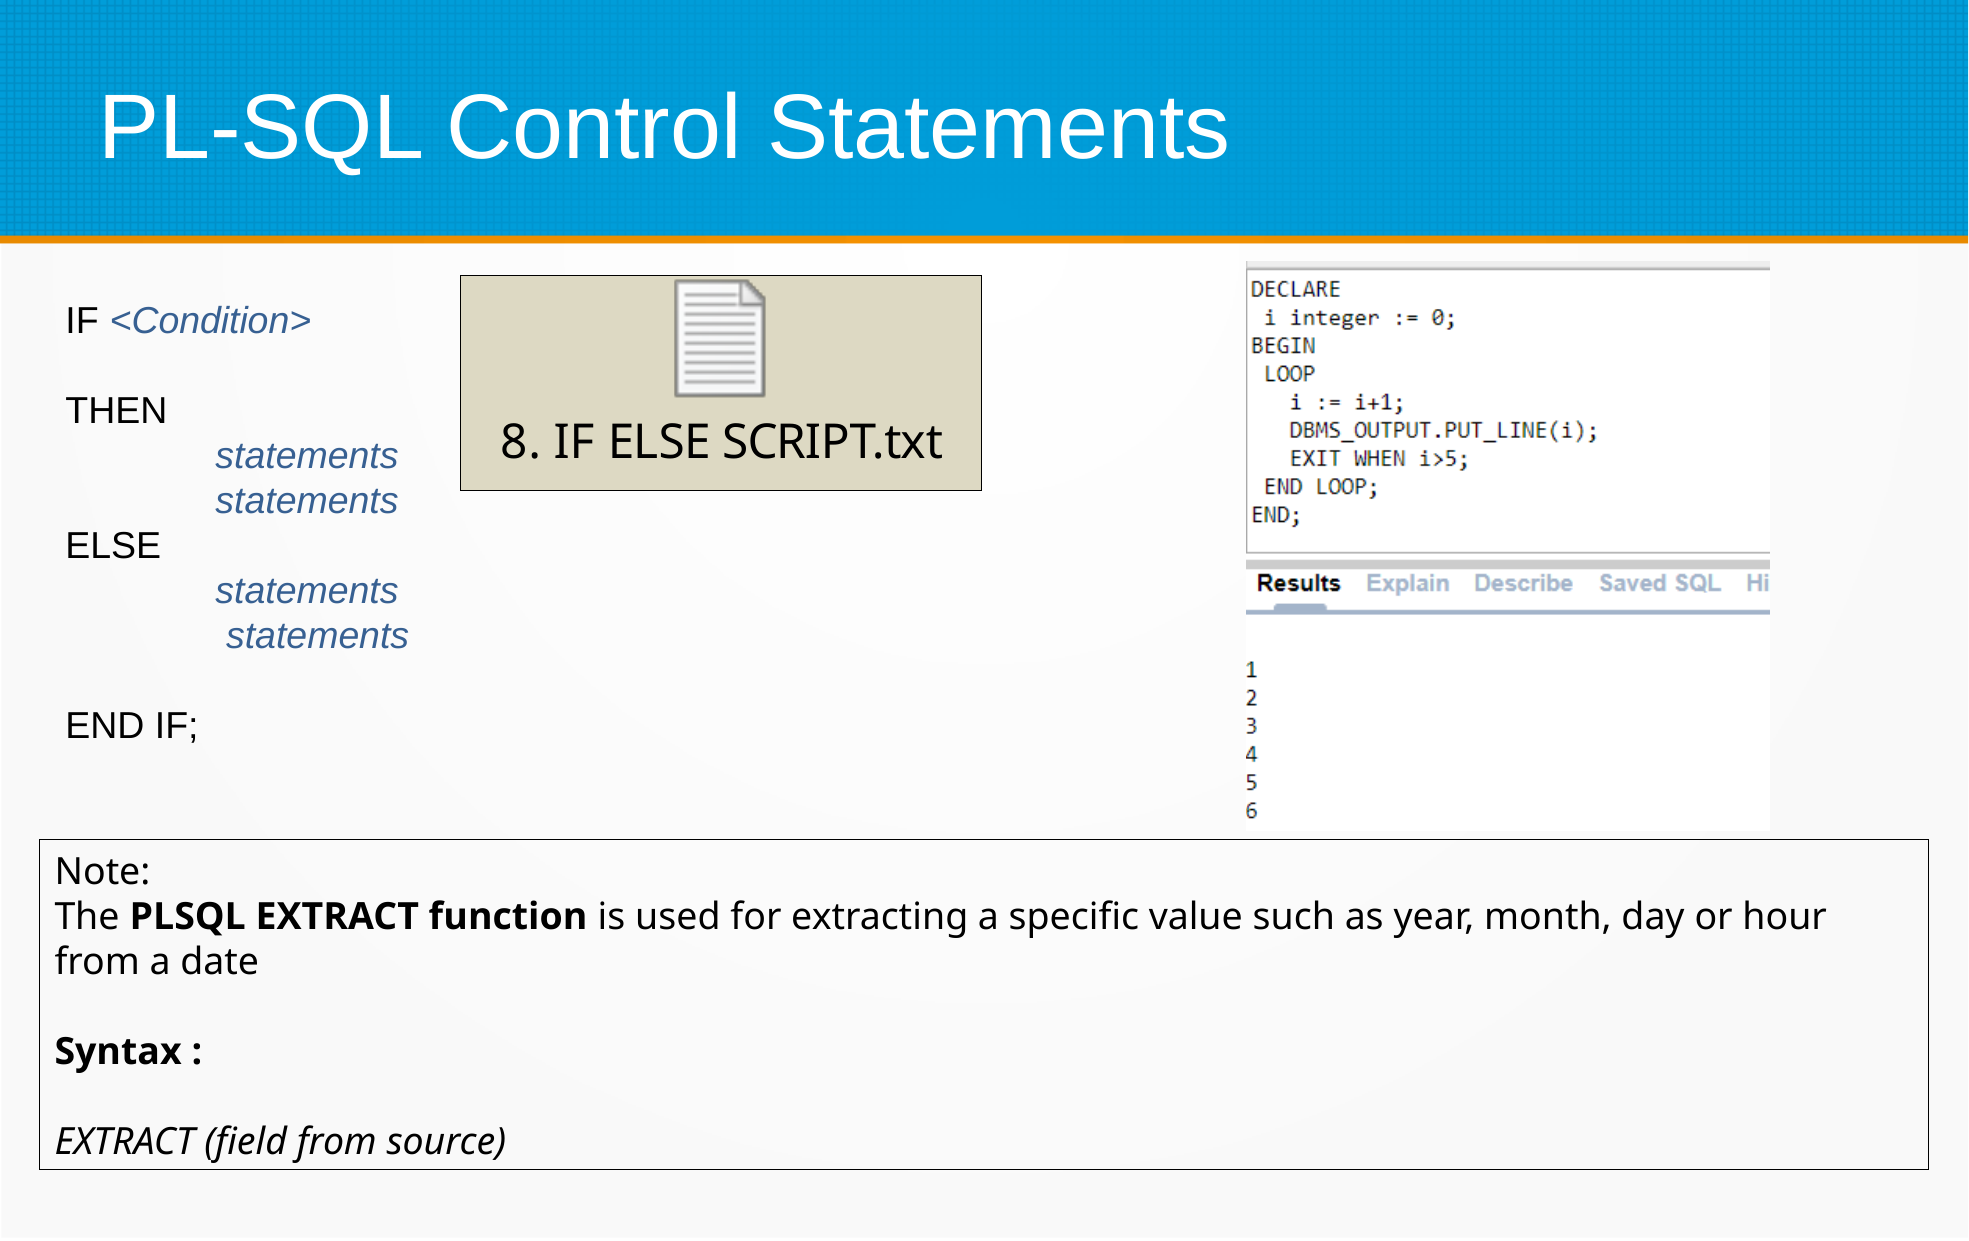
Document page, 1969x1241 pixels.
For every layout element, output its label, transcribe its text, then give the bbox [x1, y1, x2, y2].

title PL-SQL Control Statements [98, 49, 1870, 208]
picture [0, 236, 1969, 1241]
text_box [459, 274, 983, 491]
text_box Note: The PLSQL EXTRACT function is used for extracting a specific value such as year, month, day or hour from a date Syntax : EXTRACT (field from source) [39, 839, 1929, 1170]
text_box IF <Condition> THEN statements statements ELSE statements statements END IF; [50, 288, 551, 754]
